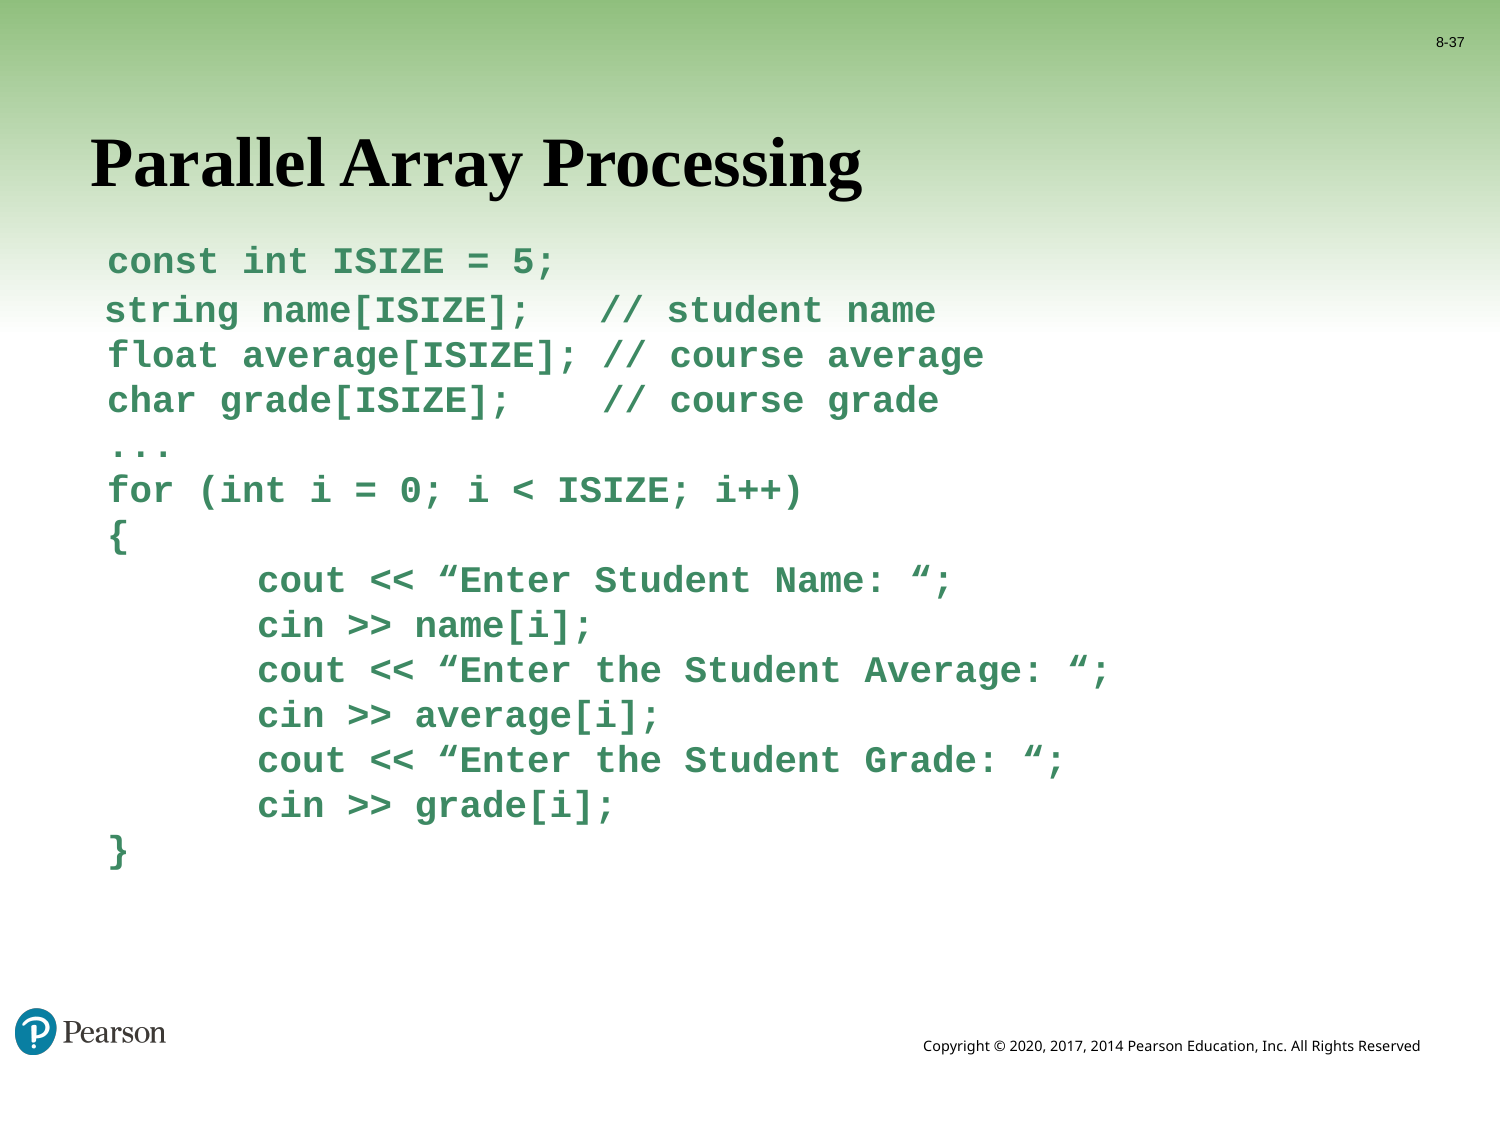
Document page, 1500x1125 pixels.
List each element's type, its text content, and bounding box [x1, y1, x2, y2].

picture [41, 1008, 166, 1055]
title Parallel Array Processing [75, 35, 1425, 216]
picture [15, 1041, 26, 1055]
picture [23, 1017, 49, 1042]
slide_number 8-37 [1389, 18, 1480, 49]
list const int ISIZE = 5; string name[ISIZE]; // student name float average[ISIZE]; // course average char grade[ISIZE]; // course grade ... for (int i = 0; i < ISIZE; i++) { cout << “Enter Student Name: “; cin >> name[i]; cout << “Enter the Student Average: “; cin >> average[i]; cout << “Enter the Student Grade: “; cin >> grade[i]; } [50, 200, 1411, 950]
picture [15, 1008, 30, 1024]
